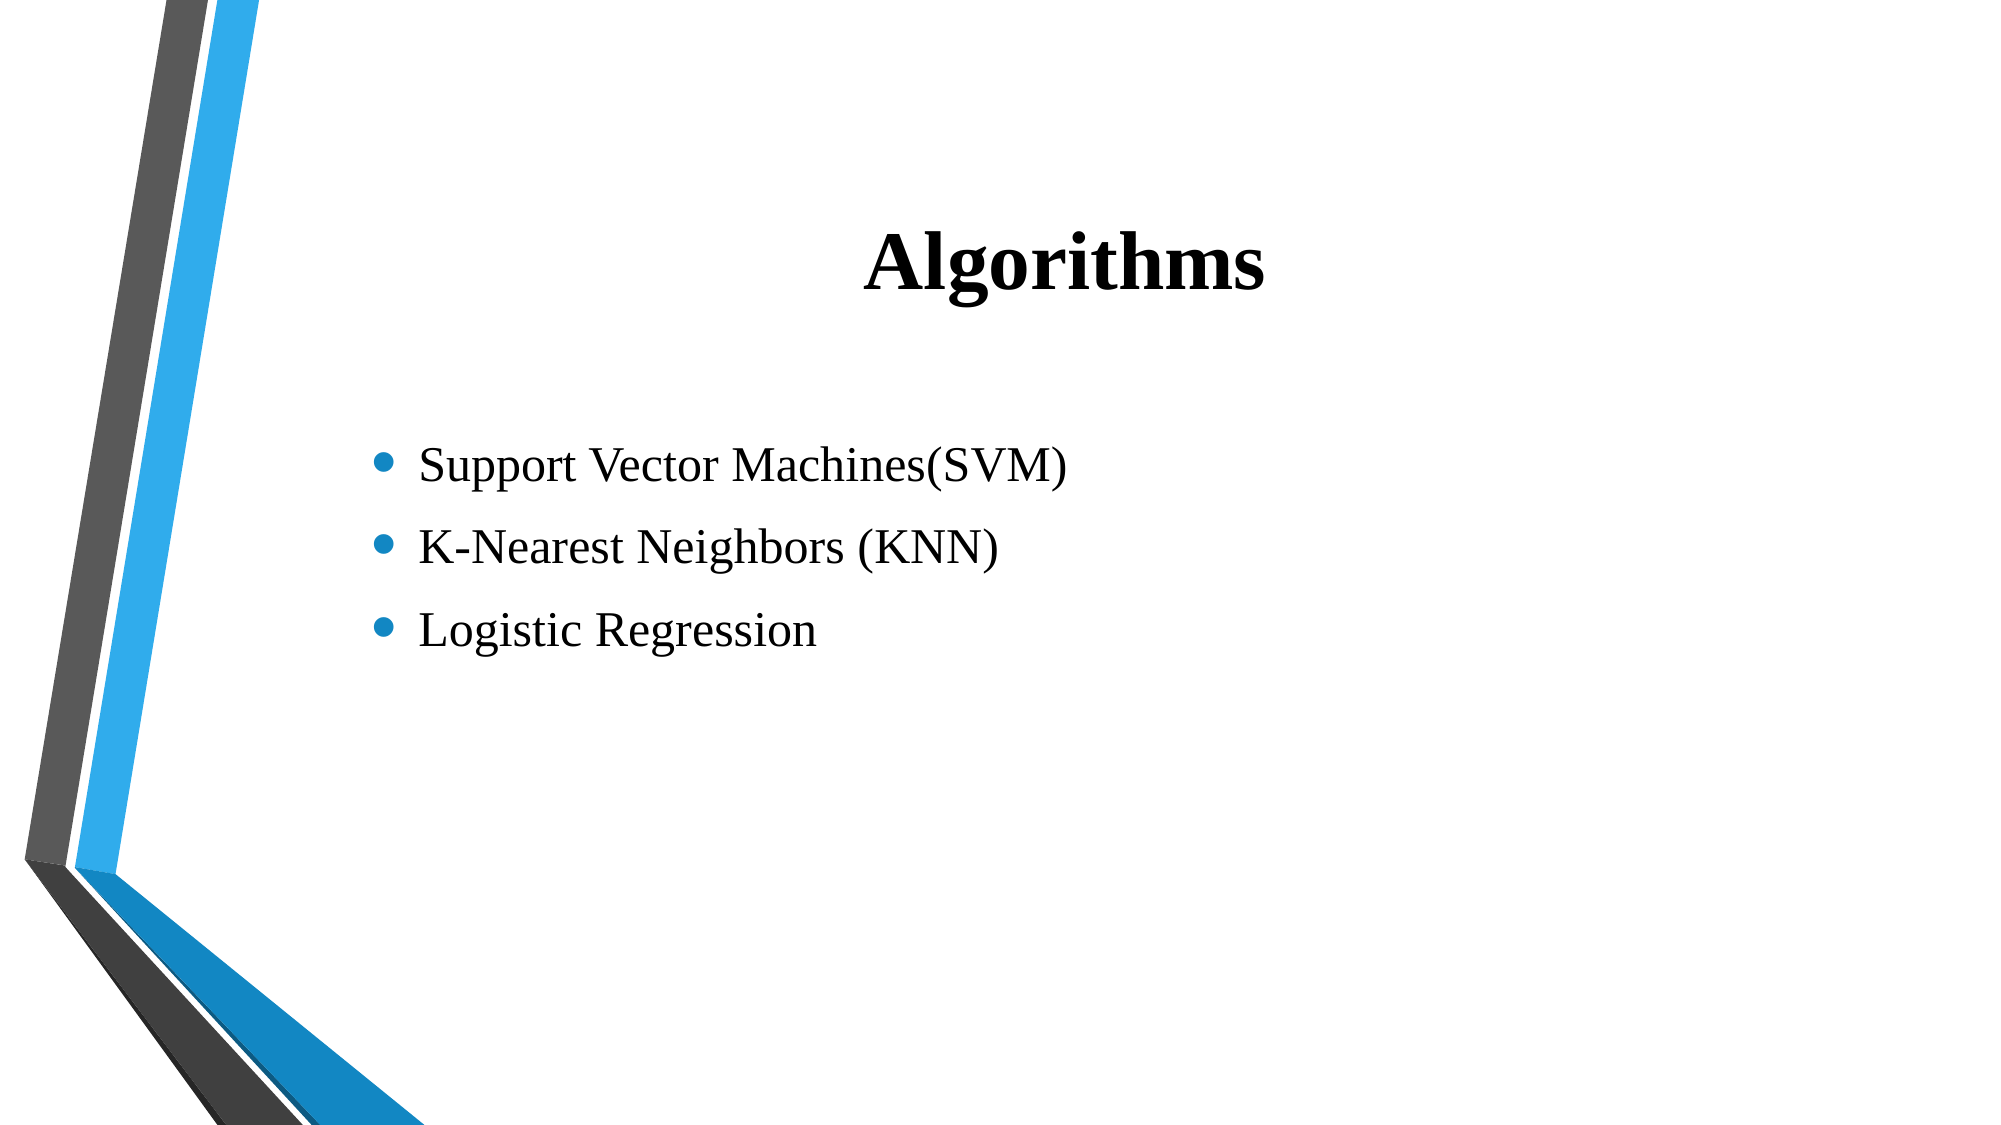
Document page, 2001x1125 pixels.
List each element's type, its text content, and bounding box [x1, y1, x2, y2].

list Support Vector Machines(SVM) K-Nearest Neighbors (KNN) Logistic Regression [356, 328, 2000, 842]
title Algorithms [243, 112, 1887, 400]
